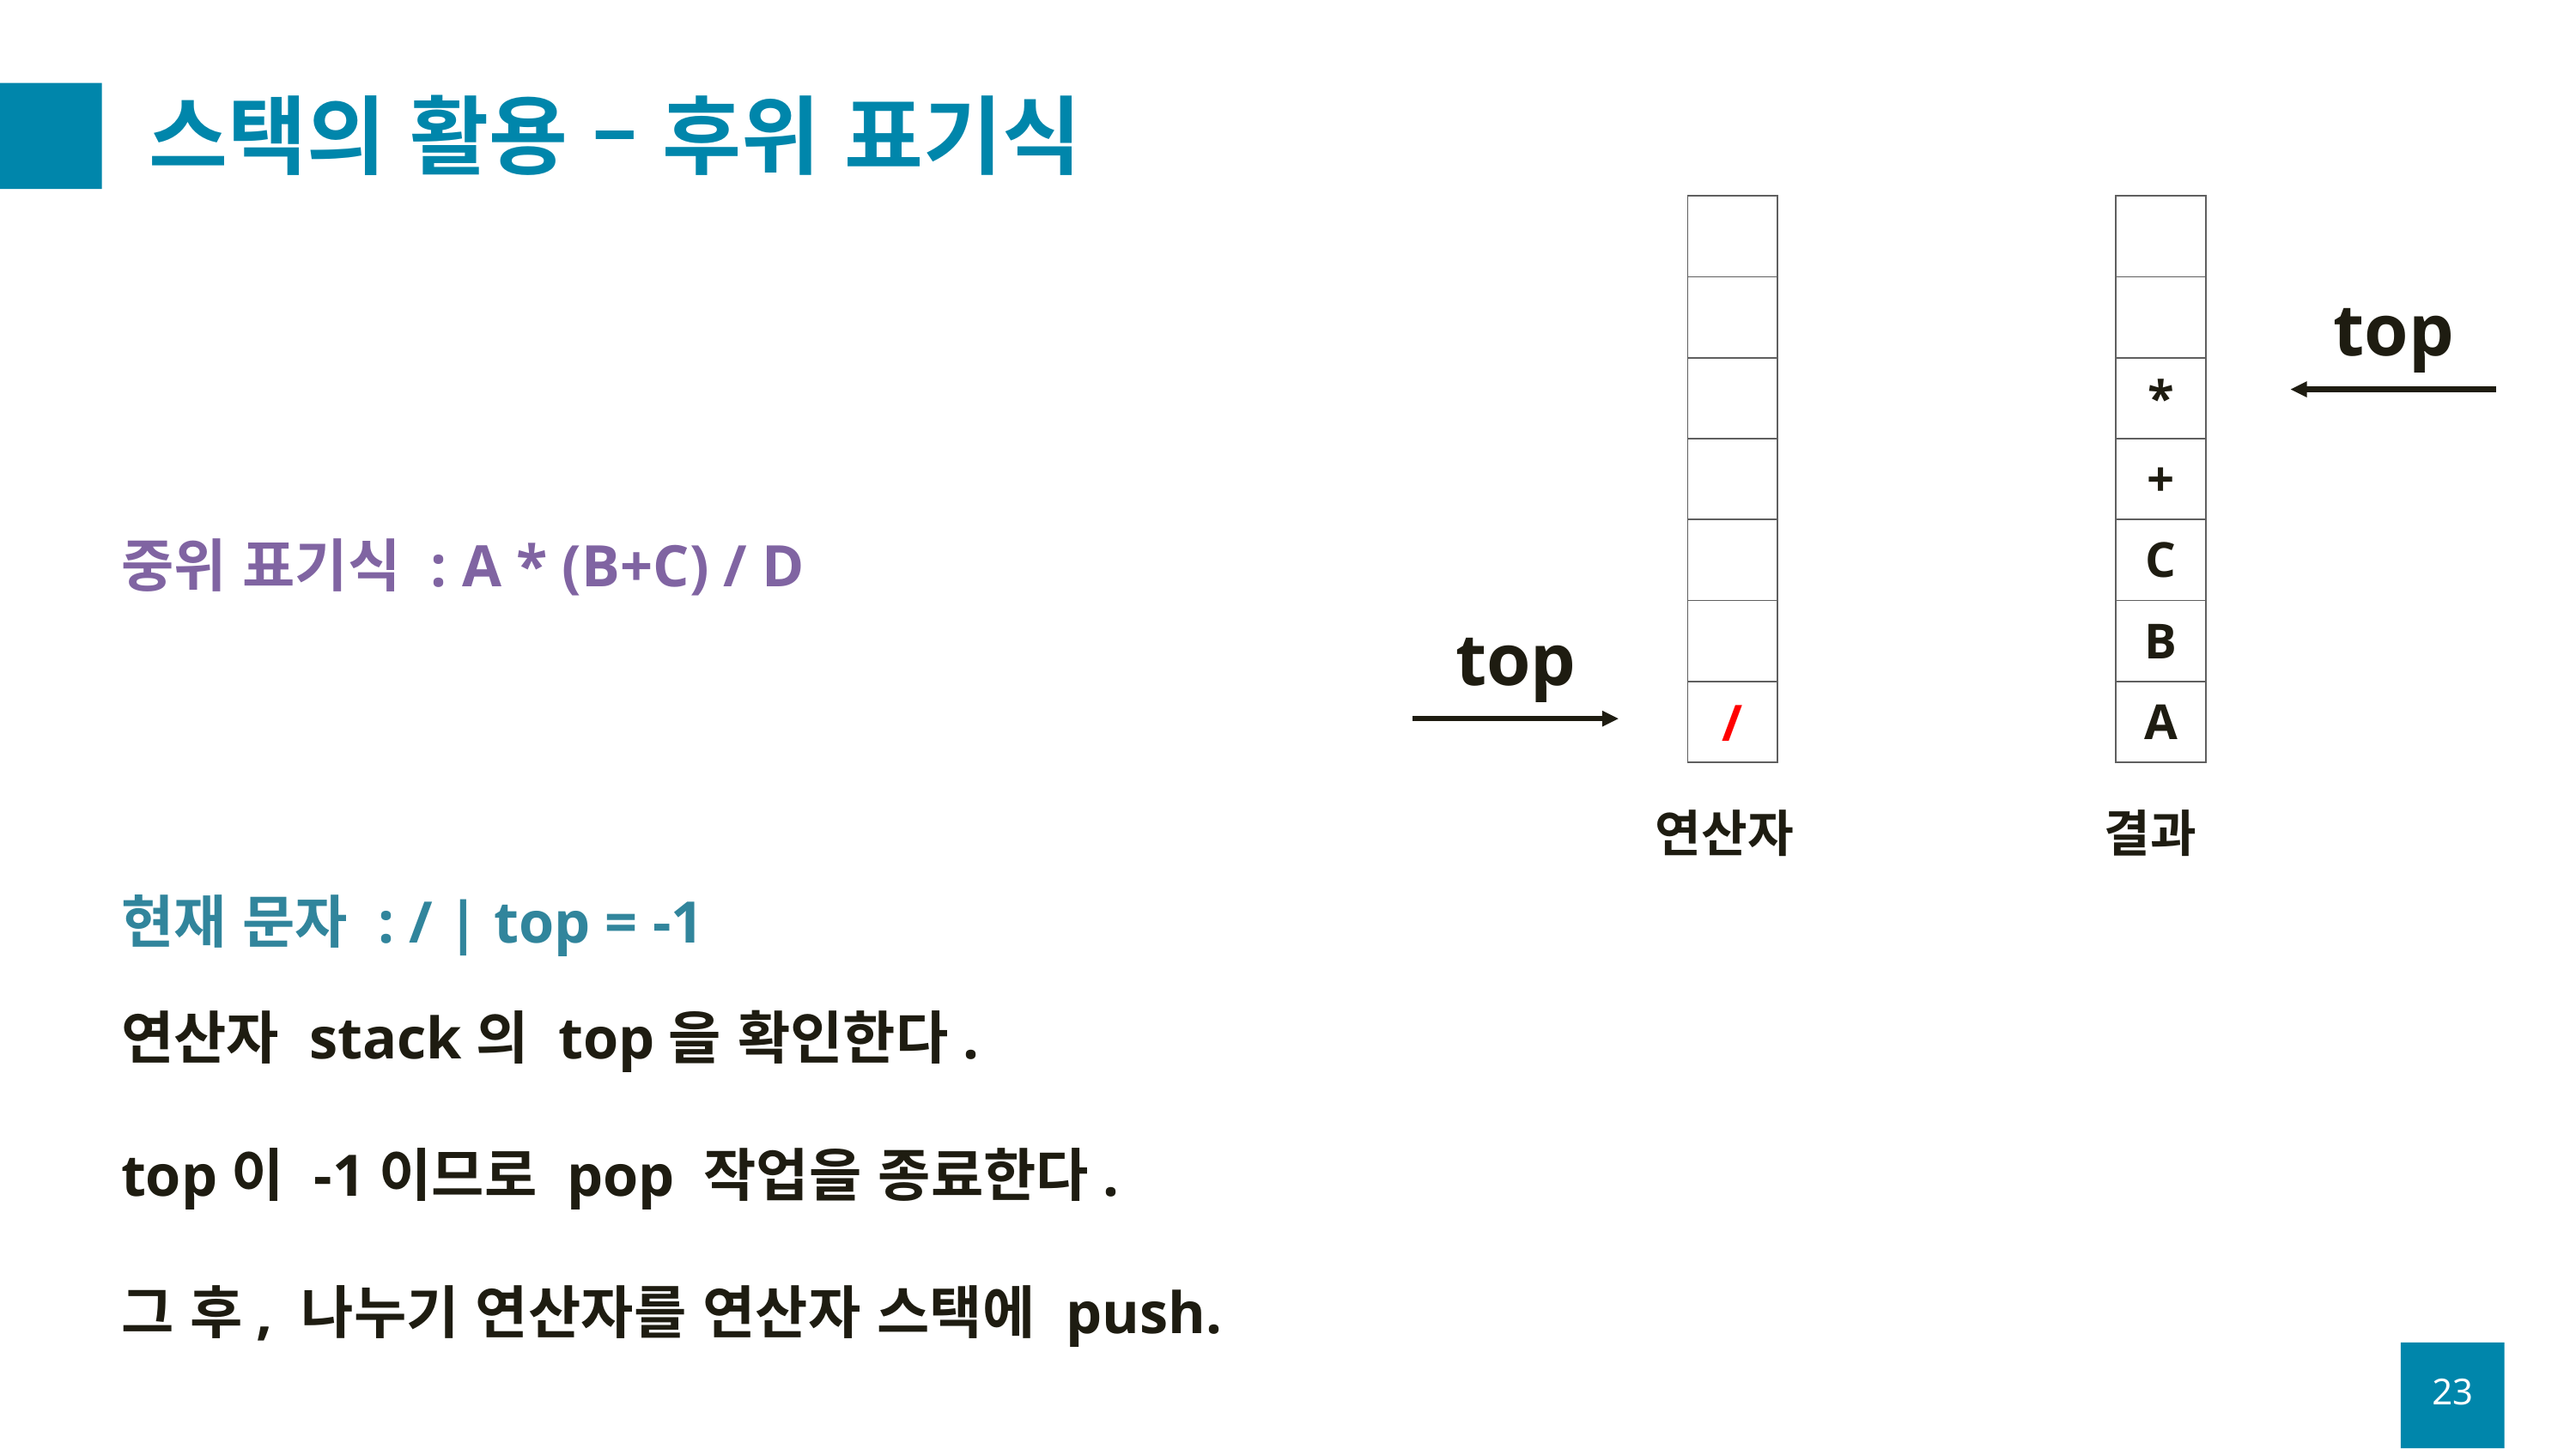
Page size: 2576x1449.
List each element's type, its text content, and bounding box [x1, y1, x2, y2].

text_box top [2320, 277, 2541, 377]
table_cell C [2117, 520, 2205, 600]
table_header [2117, 197, 2205, 276]
table_cell * [2117, 359, 2205, 438]
table_cell / [1688, 682, 1777, 761]
title 스택의 활용 – 후위 표기식 [136, 64, 2488, 216]
table_cell + [2117, 440, 2205, 518]
table_cell A [2117, 682, 2205, 761]
text_box 연산자 stack의 top을 확인한다. top이 -1이므로 pop 작업을 종료한다. 그 후, 나누기 연산자를 연산자 스택에 push. [108, 995, 2401, 1351]
table_cell [1688, 601, 1777, 681]
table_cell [1688, 440, 1777, 518]
text_box top [1443, 607, 1663, 706]
text_box 연산자 [1643, 795, 1863, 869]
slide_number 23 [2400, 1355, 2505, 1433]
table_cell [1688, 520, 1777, 600]
table_cell [2117, 277, 2205, 357]
text_box 결과 [2091, 795, 2368, 869]
table_cell [1688, 277, 1777, 357]
text_box 중위 표기식 : A * (B+C) / D [108, 523, 856, 605]
table_cell [1688, 359, 1777, 438]
table_header [1688, 197, 1777, 276]
table_cell B [2117, 601, 2205, 681]
text_box 현재 문자 : / | top = -1 [108, 879, 856, 961]
